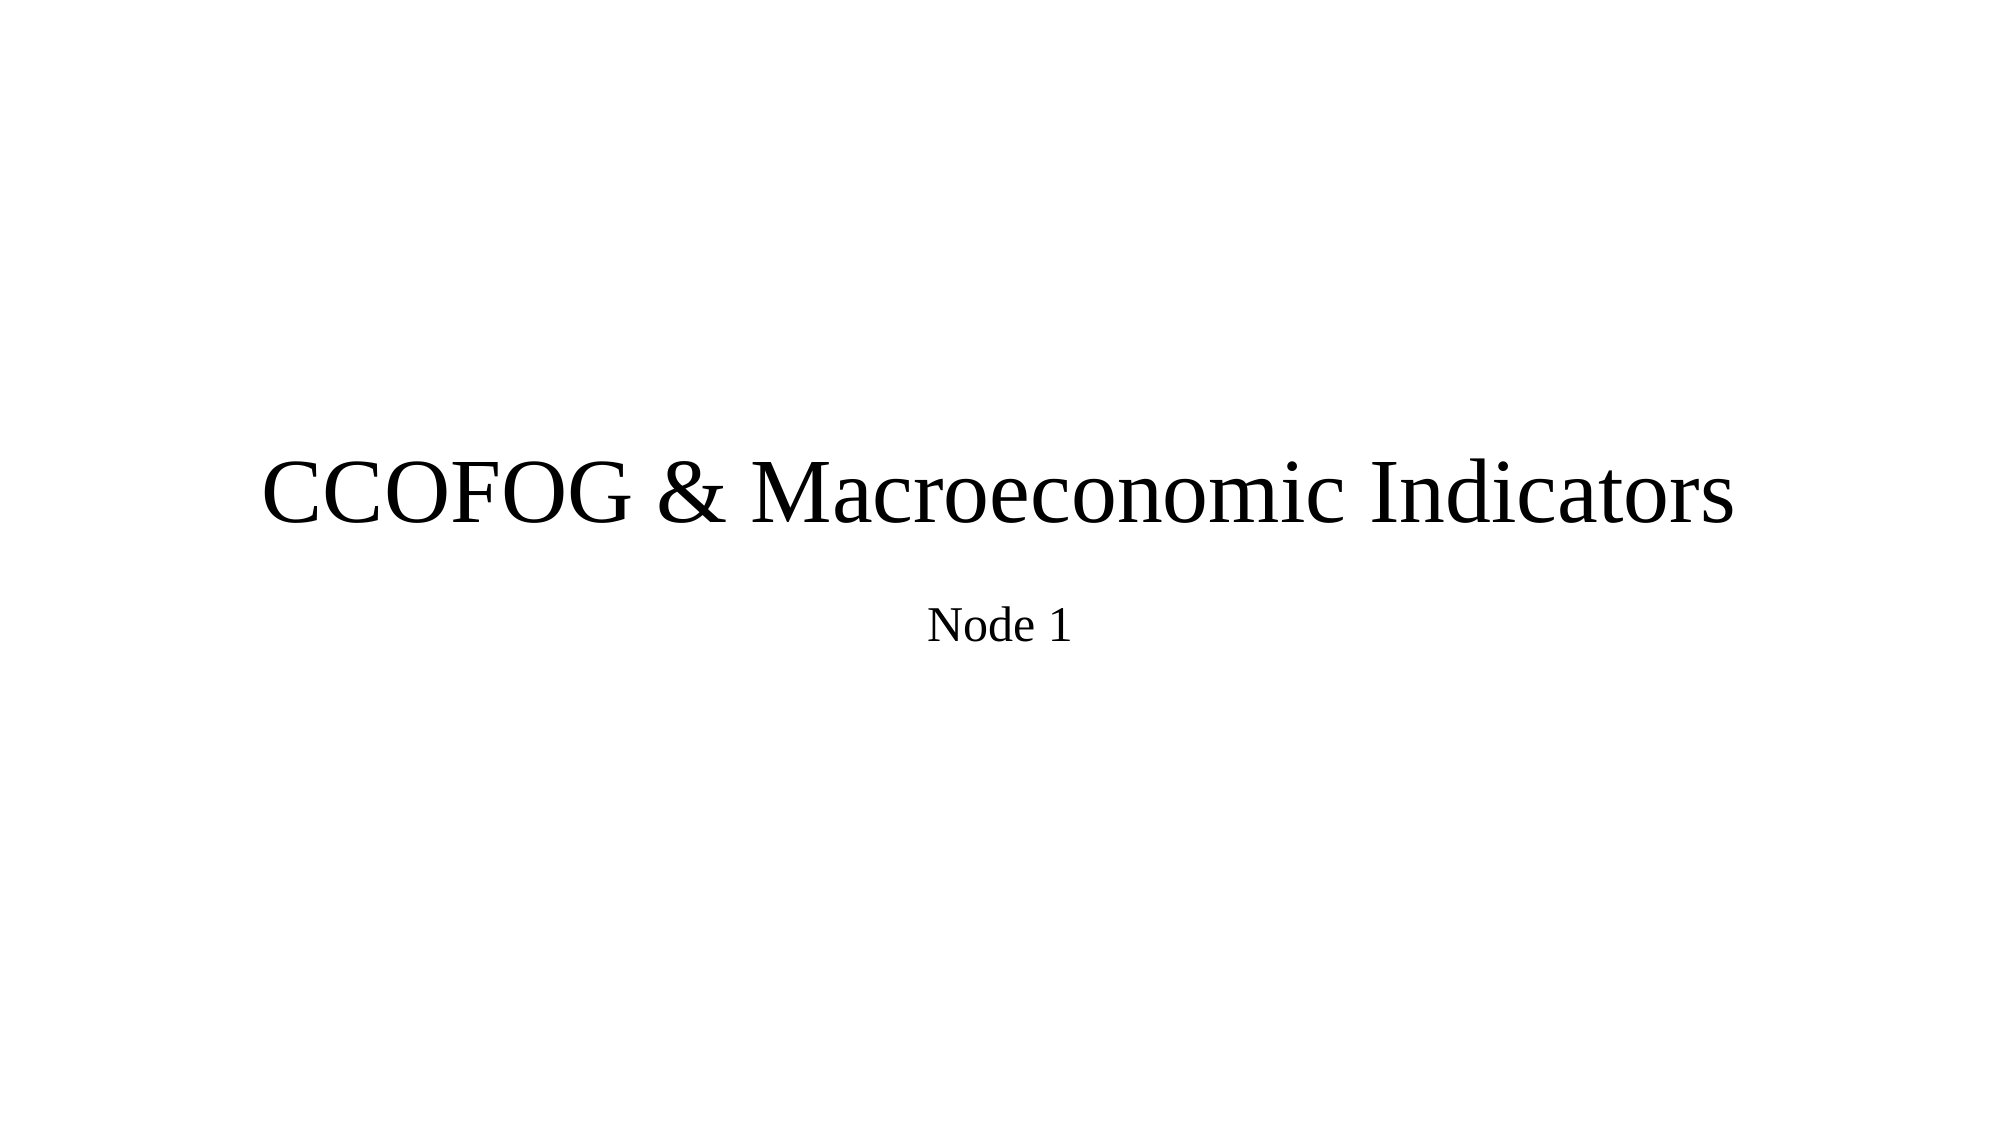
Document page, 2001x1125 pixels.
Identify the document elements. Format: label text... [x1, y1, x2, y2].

subtitle Node 1 [249, 590, 1750, 863]
title CCOFOG & Macroeconomic Indicators [143, 172, 1856, 551]
